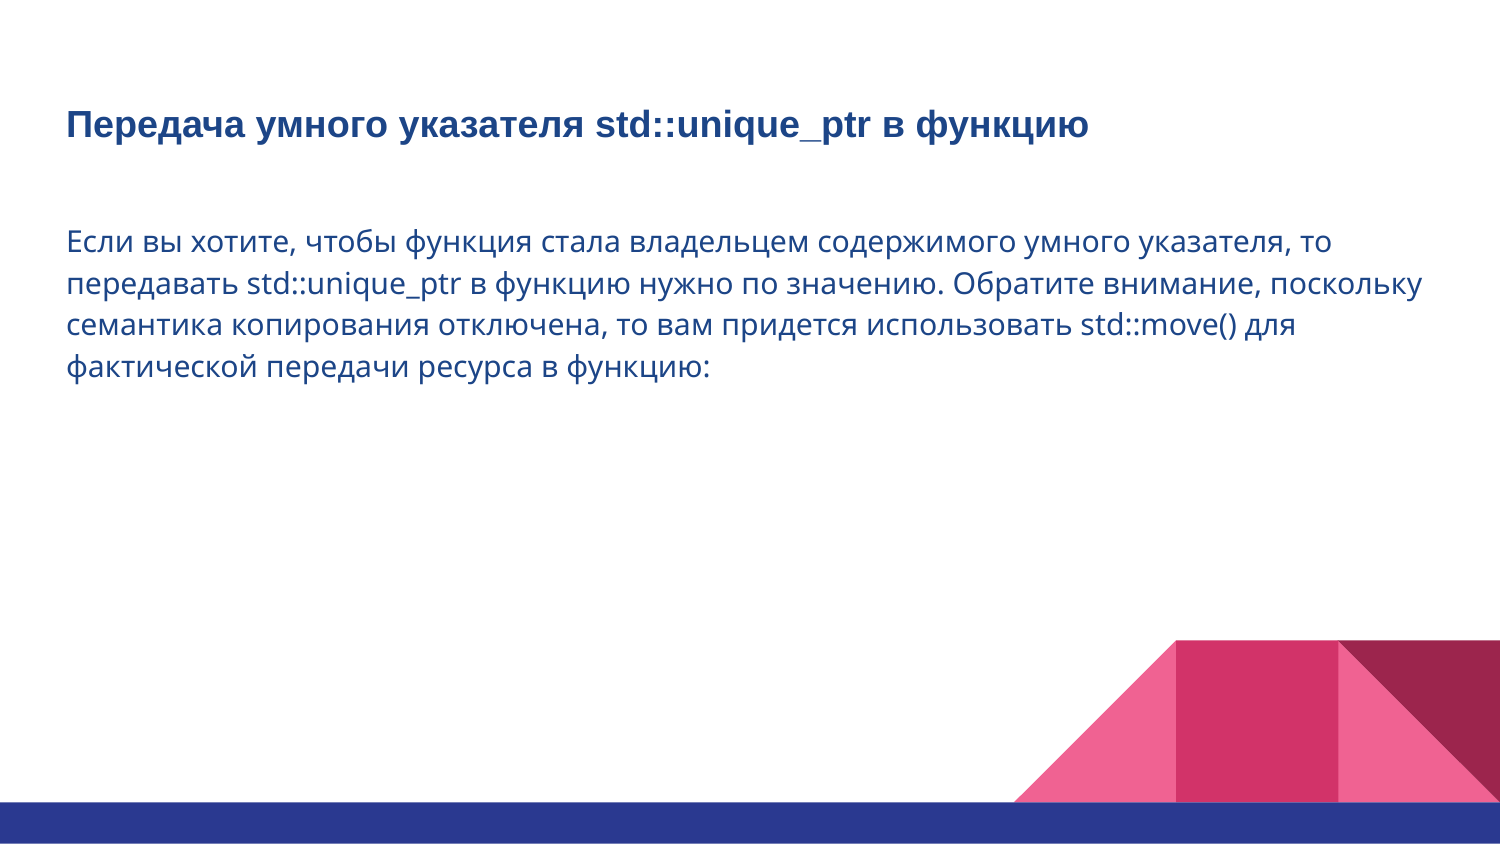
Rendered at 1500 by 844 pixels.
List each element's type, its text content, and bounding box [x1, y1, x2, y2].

title Передача умного указателя std::unique_ptr в функцию [51, 67, 1449, 167]
list Если вы хотите, чтобы функция стала владельцем содержимого умного указателя, то передавать std::unique_ptr в функцию нужно по значению. Обратите внимание, поскольку семантика копирования отключена, то вам придется использовать std::move() для фактической передачи ресурса в функцию: [51, 201, 1449, 339]
